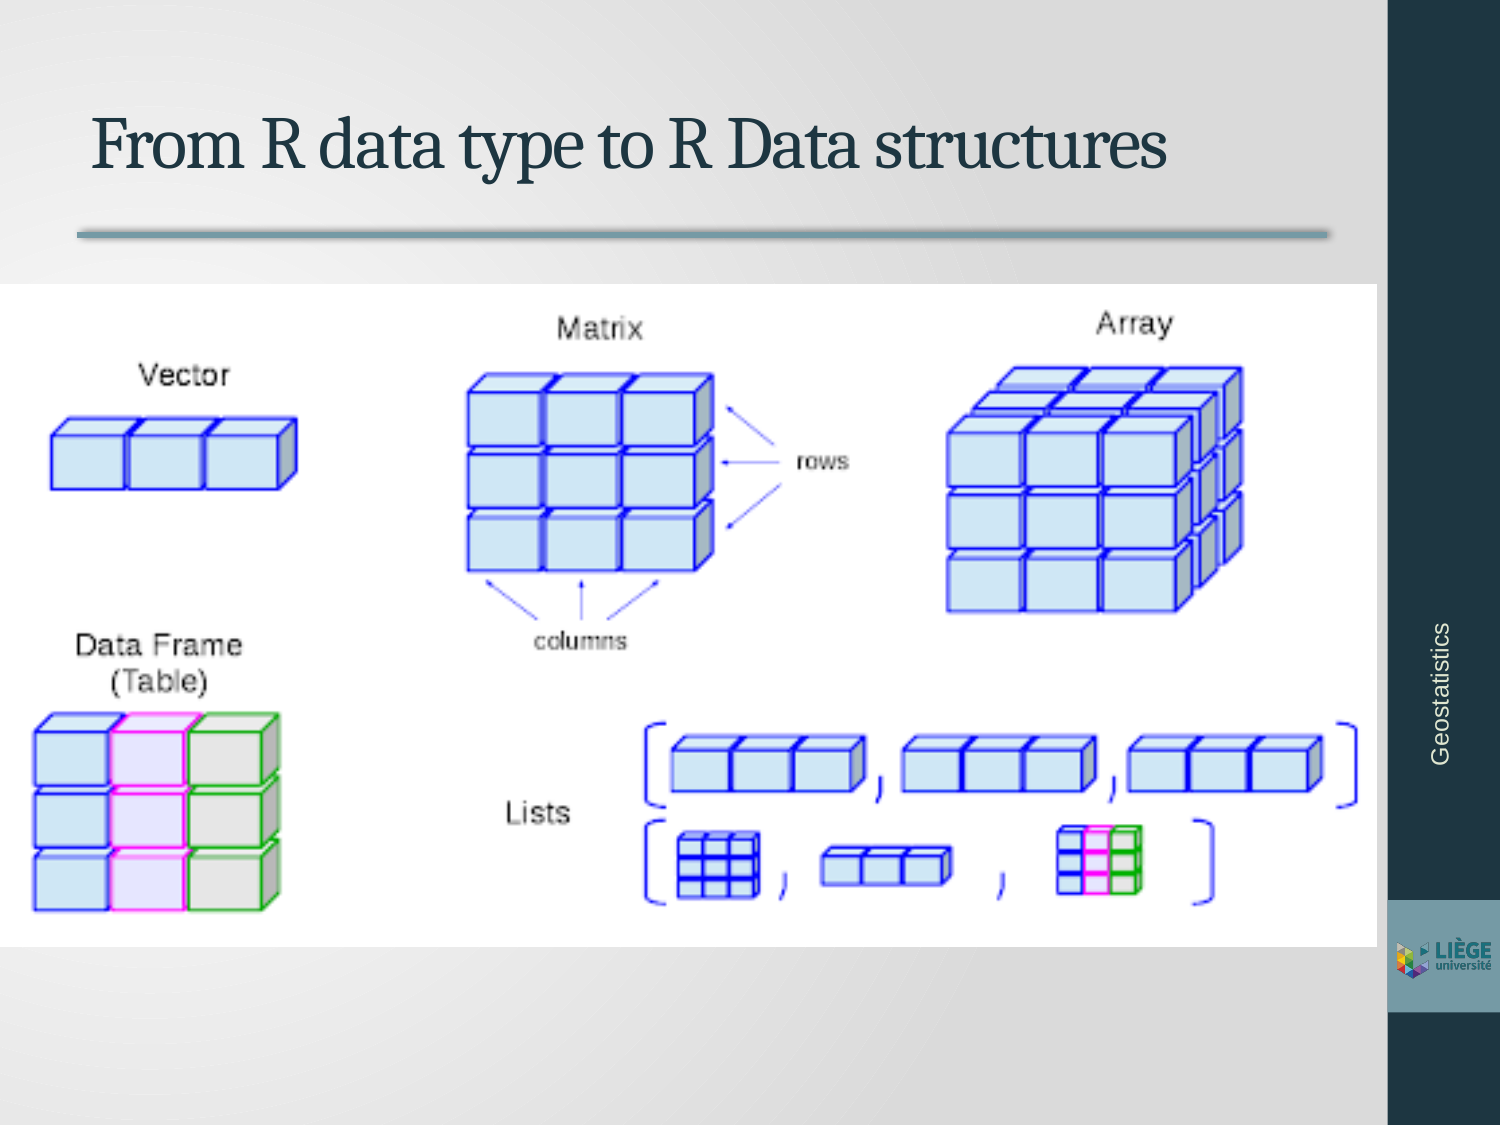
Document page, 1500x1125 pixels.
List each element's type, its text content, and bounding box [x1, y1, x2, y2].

text_box Geostatistics [1408, 500, 1469, 889]
picture [0, 284, 1378, 948]
title From R data type to R Data structures [75, 45, 1325, 233]
picture [1397, 922, 1491, 990]
